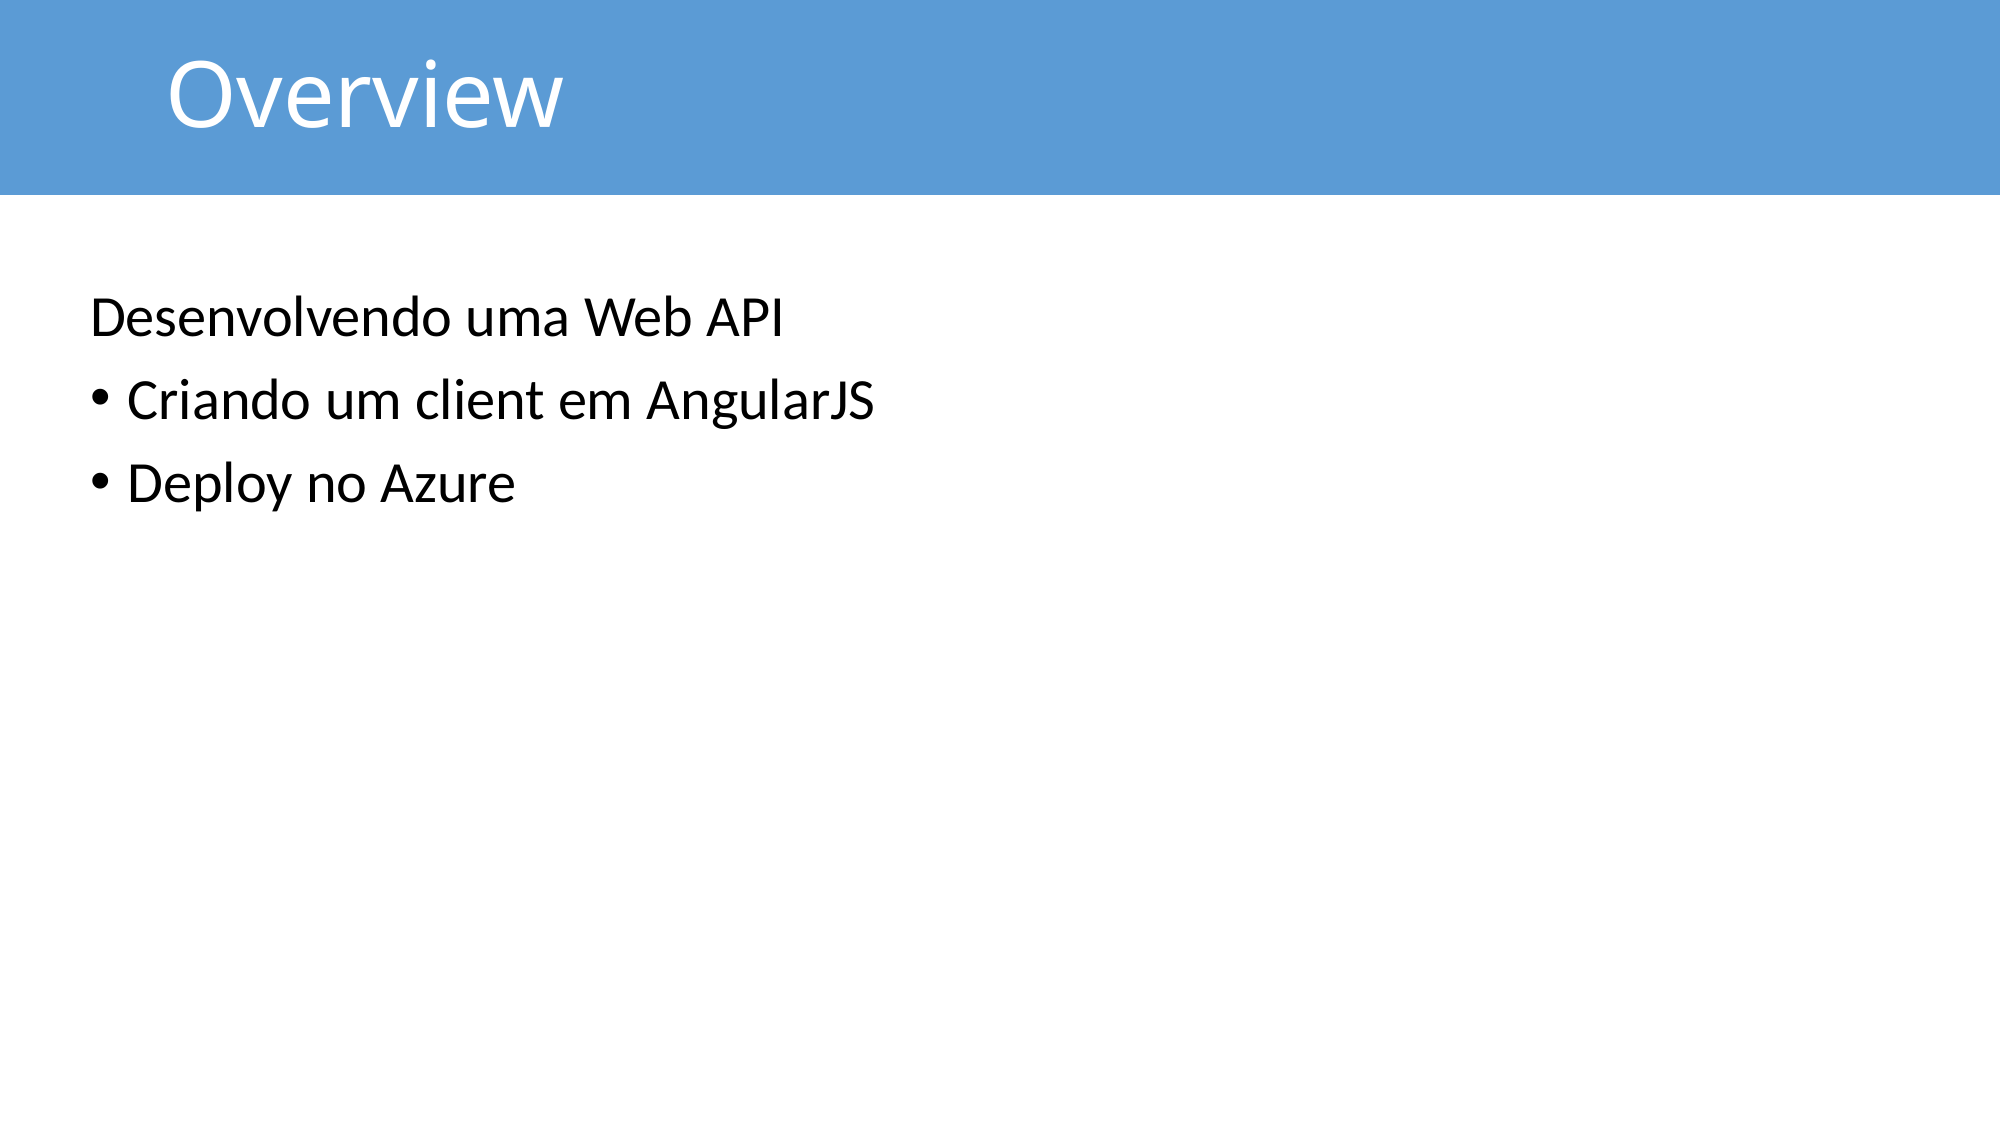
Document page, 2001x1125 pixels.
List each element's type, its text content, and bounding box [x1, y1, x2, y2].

title Overview [0, 0, 2000, 195]
text_box Desenvolvendo uma Web API Criando um client em AngularJS Deploy no Azure [75, 270, 1555, 1012]
